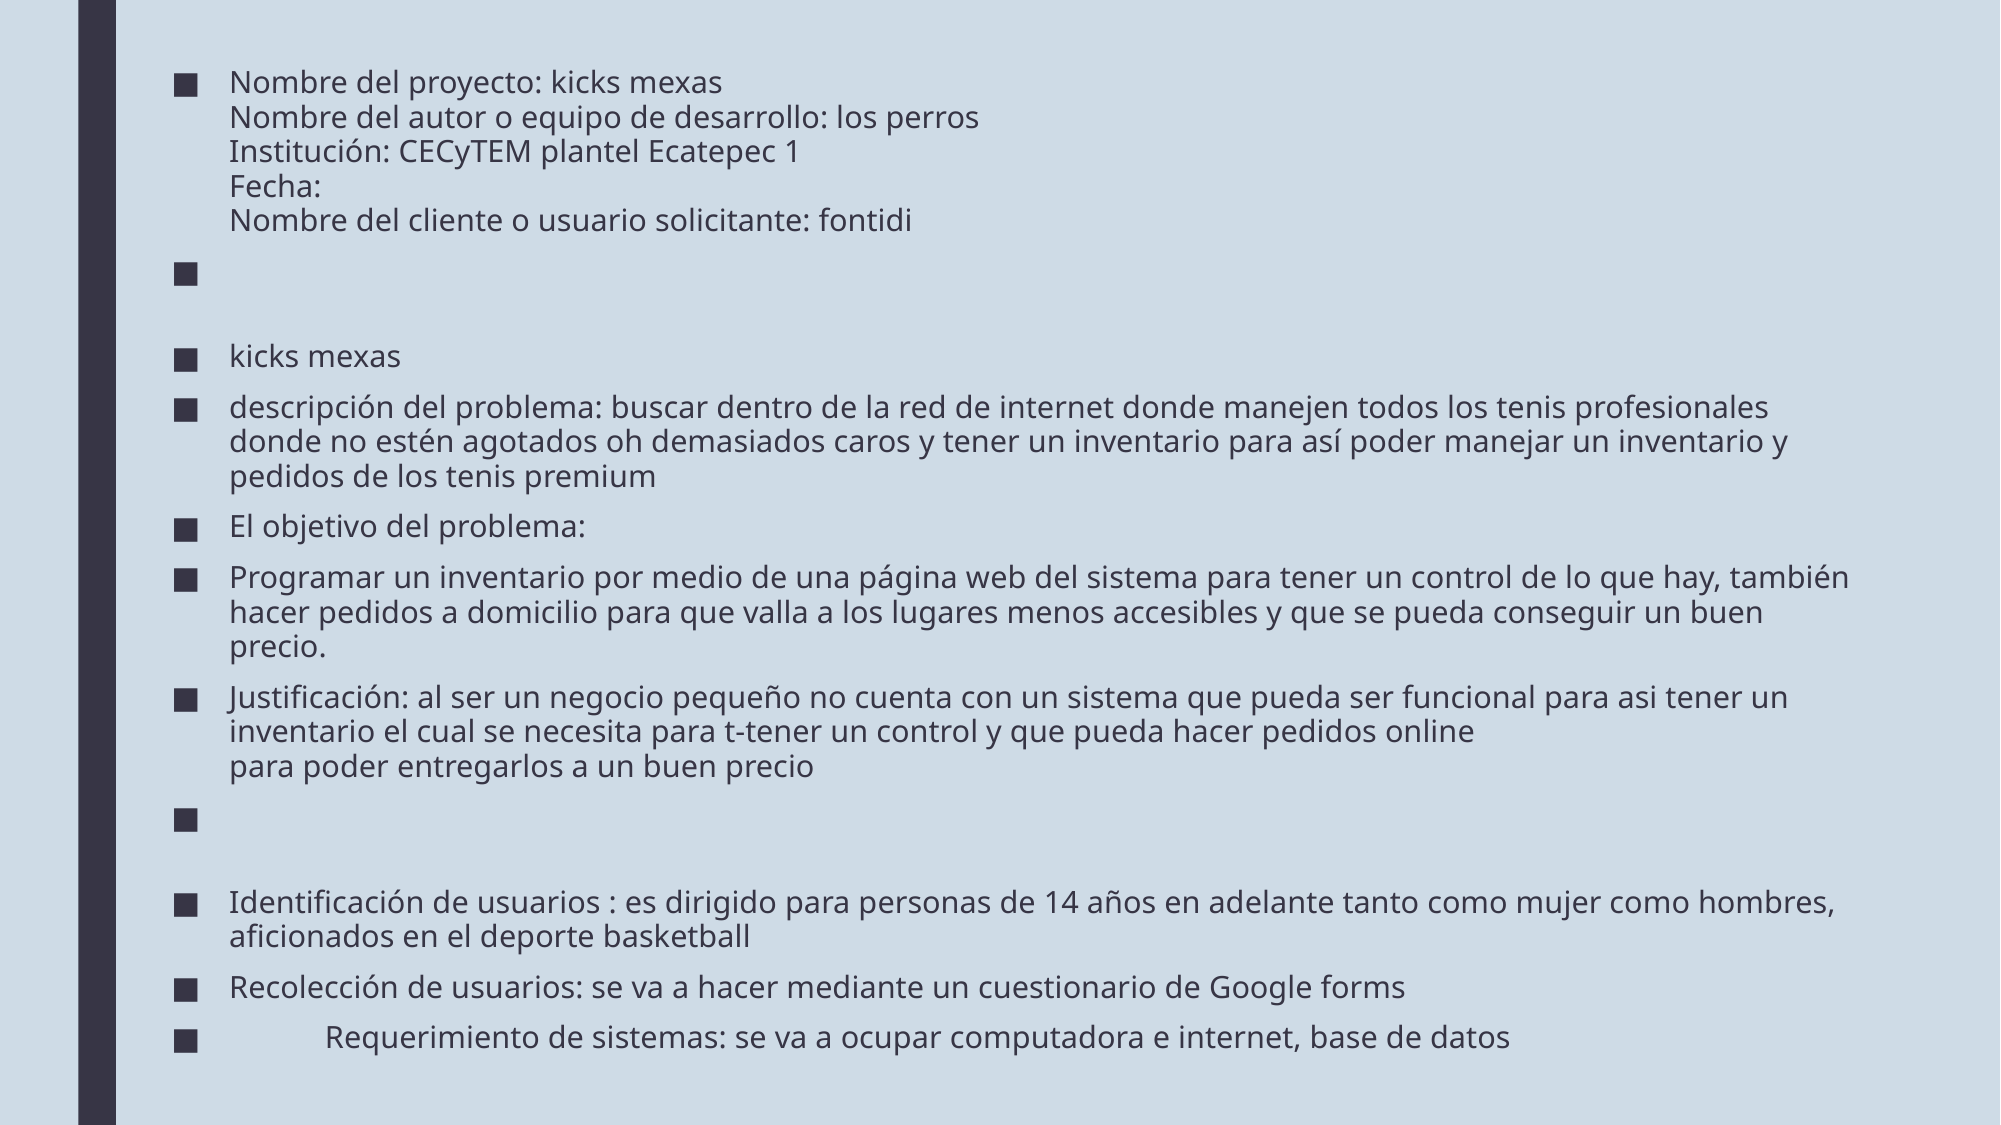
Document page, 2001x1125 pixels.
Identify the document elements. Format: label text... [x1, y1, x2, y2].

list Nombre del proyecto: kicks mexas Nombre del autor o equipo de desarrollo: los perros Institución: CECyTEM plantel Ecatepec 1 Fecha: Nombre del cliente o usuario solicitante: fontidi kicks mexas descripción del problema: buscar dentro de la red de internet donde manejen todos los tenis profesionales donde no estén agotados oh demasiados caros y tener un inventario para así poder manejar un inventario y pedidos de los tenis premium El objetivo del problema: Programar un inventario por medio de una página web del sistema para tener un control de lo que hay, también hacer pedidos a domicilio para que valla a los lugares menos accesibles y que se pueda conseguir un buen precio. Justificación: al ser un negocio pequeño no cuenta con un sistema que pueda ser funcional para asi tener un inventario el cual se necesita para t-tener un control y que pueda hacer pedidos online para poder entregarlos a un buen precio Identificación de usuarios : es dirigido para personas de 14 años en adelante tanto como mujer como hombres, aficionados en el deporte basketball Recolección de usuarios: se va a hacer mediante un cuestionario de Google forms Requerimiento de sistemas: se va a ocupar computadora e internet, base de datos [156, 58, 1882, 1065]
